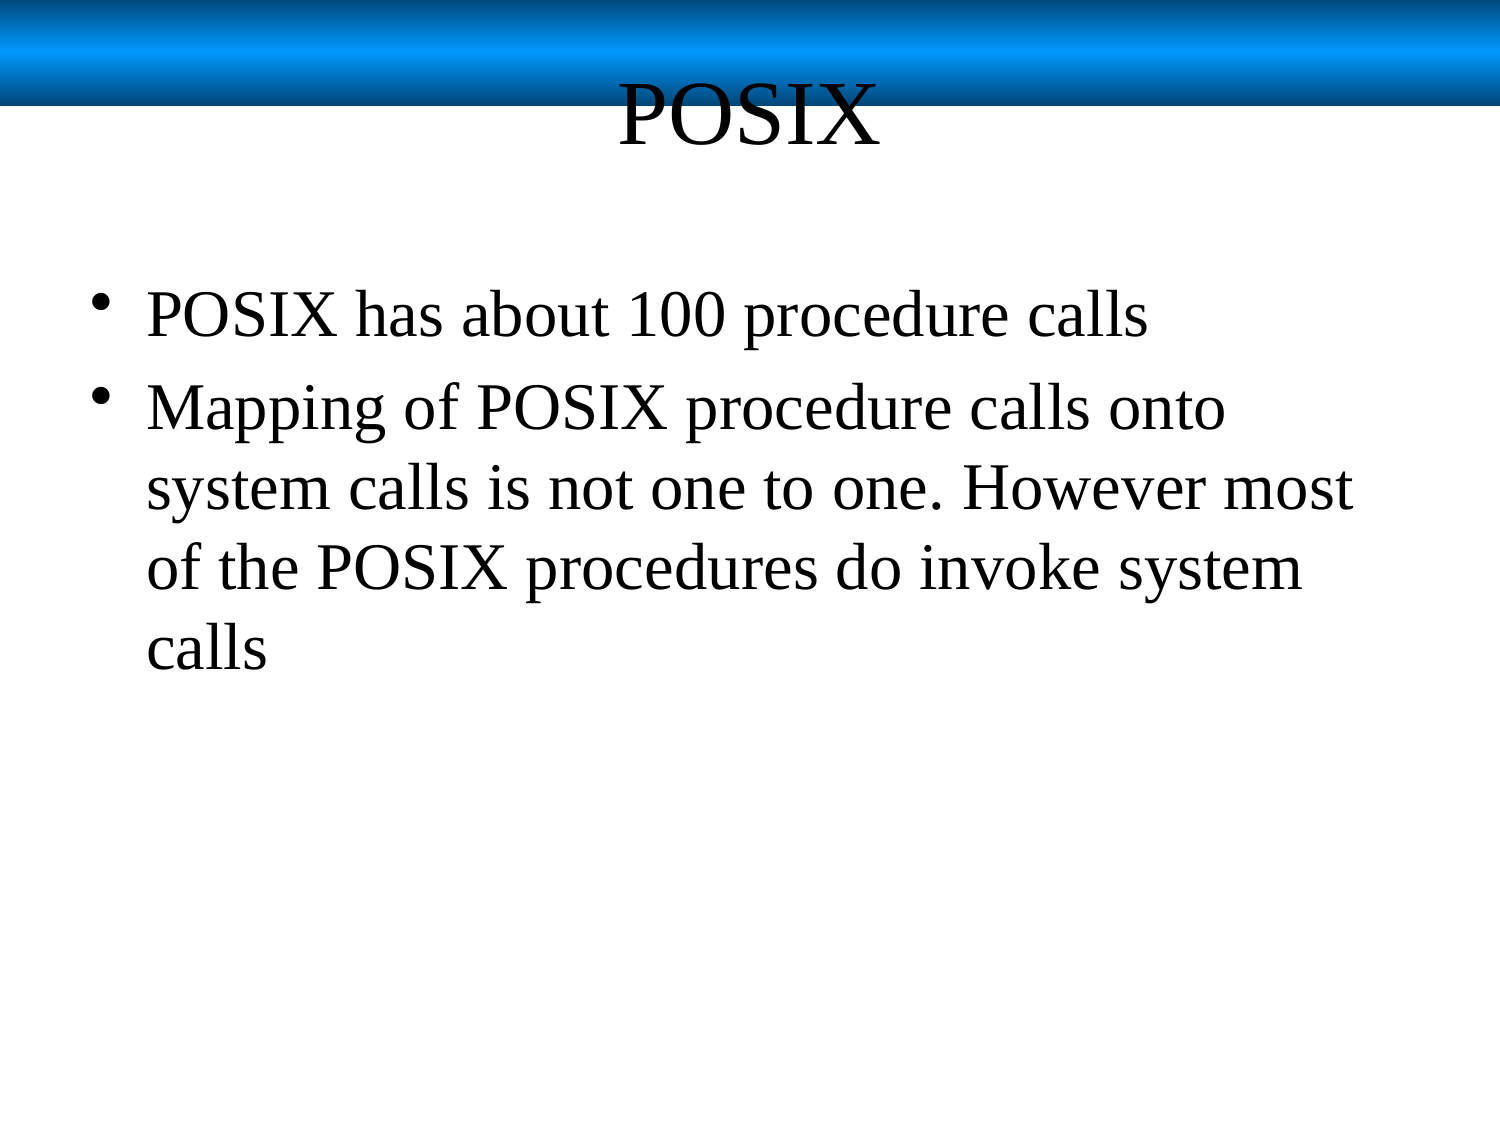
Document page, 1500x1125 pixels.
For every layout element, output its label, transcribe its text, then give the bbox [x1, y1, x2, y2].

list POSIX has about 100 procedure calls Mapping of POSIX procedure calls onto system calls is not one to one. However most of the POSIX procedures do invoke system calls [75, 262, 1438, 1063]
title POSIX [75, 45, 1425, 233]
